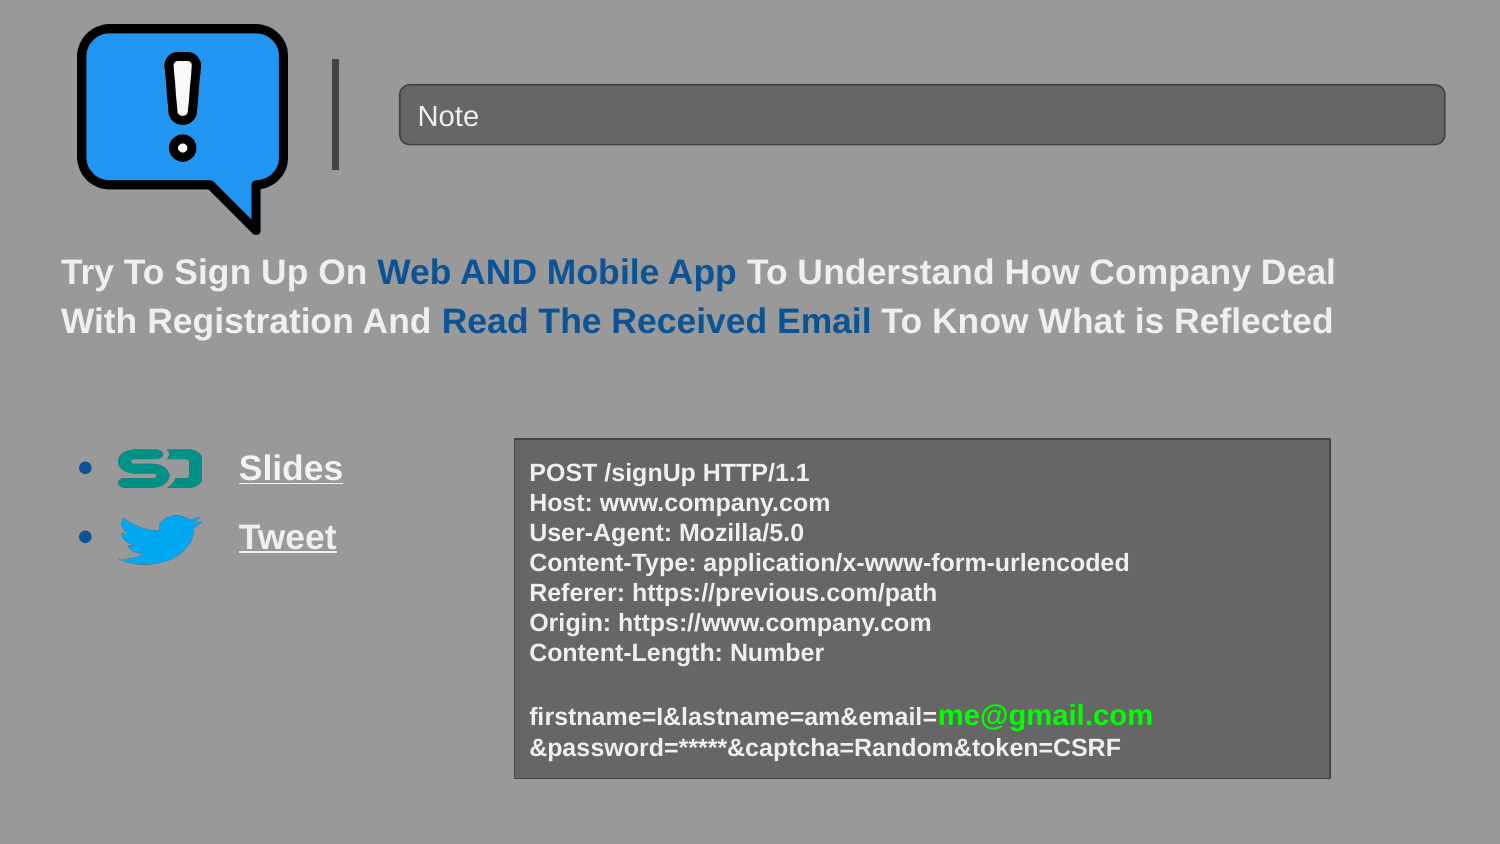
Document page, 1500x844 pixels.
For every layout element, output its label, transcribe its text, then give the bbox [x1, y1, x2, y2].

text_box POST /signUp HTTP/1.1 Host: www.company.com User-Agent: Mozilla/5.0 Content-Type: application/x-www-form-urlencoded Referer: https://previous.com/path Origin: https://www.company.com Content-Length: Number firstname=I&lastname=am&email=me@gmail.com &password=*****&captcha=Random&token=CSRF [514, 438, 1331, 779]
text_box Slides [41, 429, 555, 490]
text_box Note [399, 84, 1445, 145]
picture [77, 24, 288, 235]
text_box Tweet [202, 498, 555, 559]
text_box Tweet [41, 498, 118, 559]
text_box Try To Sign Up On Web AND Mobile App To Understand How Company Deal With Registration And Read The Received Email To Know What is Reflected [46, 227, 1500, 401]
text_box [333, 59, 339, 170]
picture [118, 509, 202, 571]
picture [118, 438, 202, 499]
